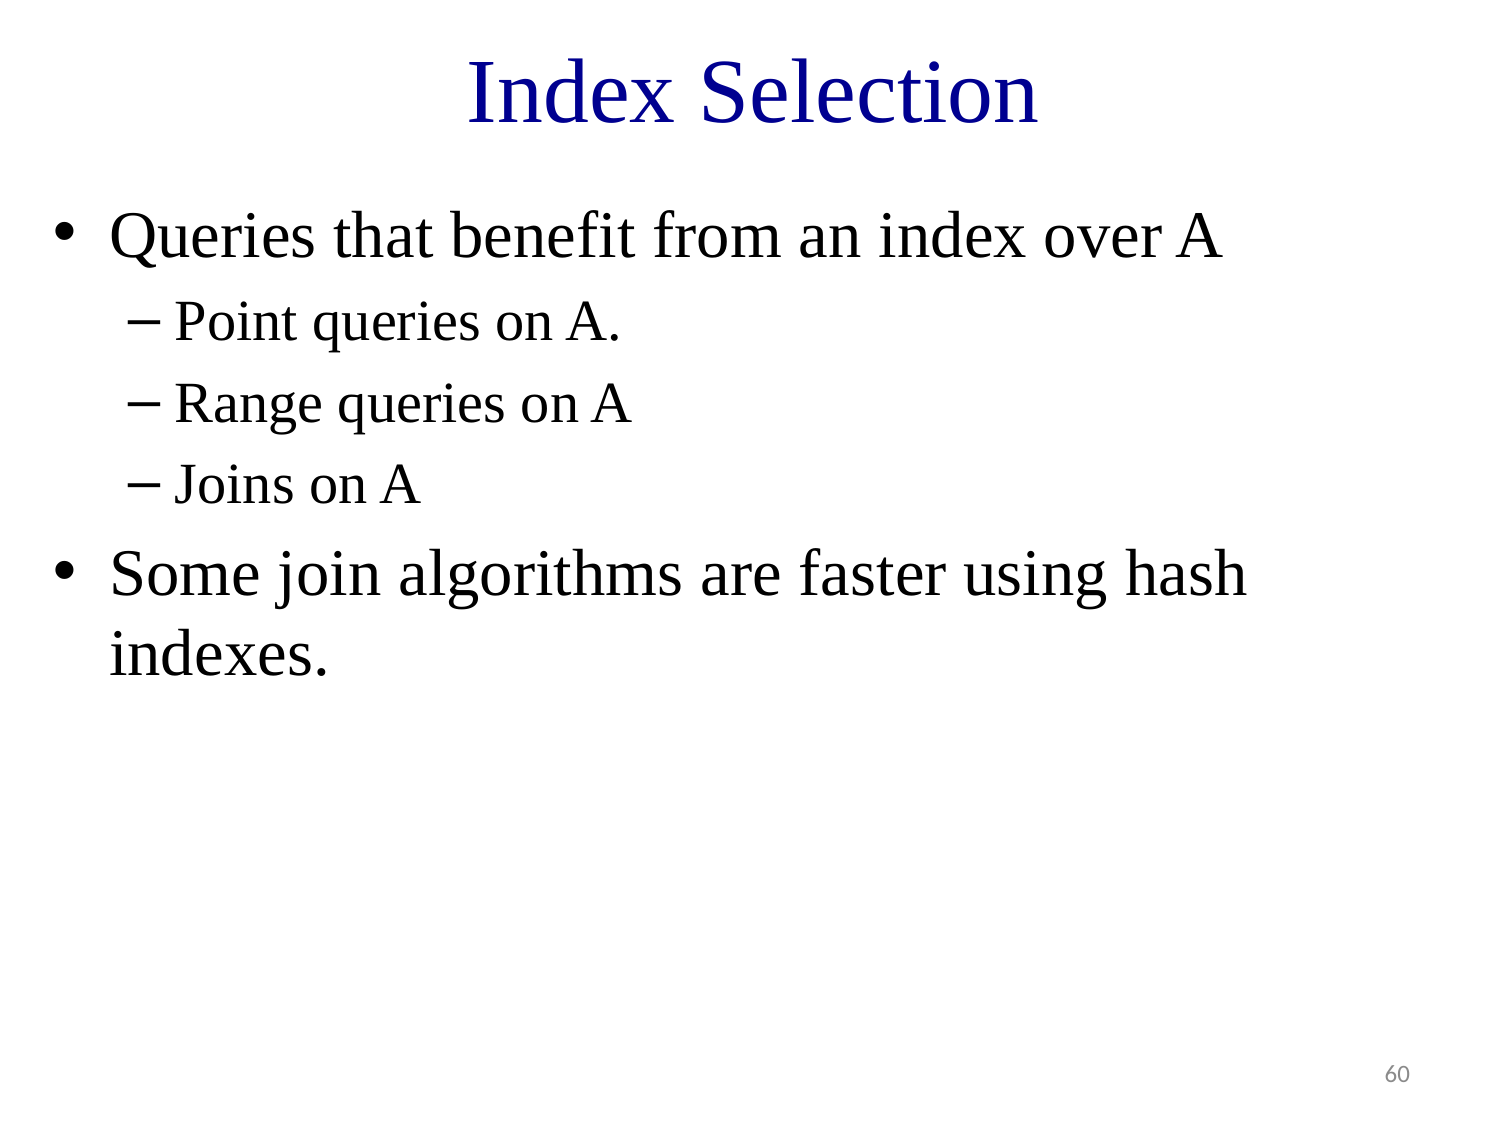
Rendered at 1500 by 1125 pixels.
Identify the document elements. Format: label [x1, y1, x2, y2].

title [37, 7, 1470, 164]
list [37, 183, 1470, 1103]
slide_number [1074, 1042, 1425, 1103]
